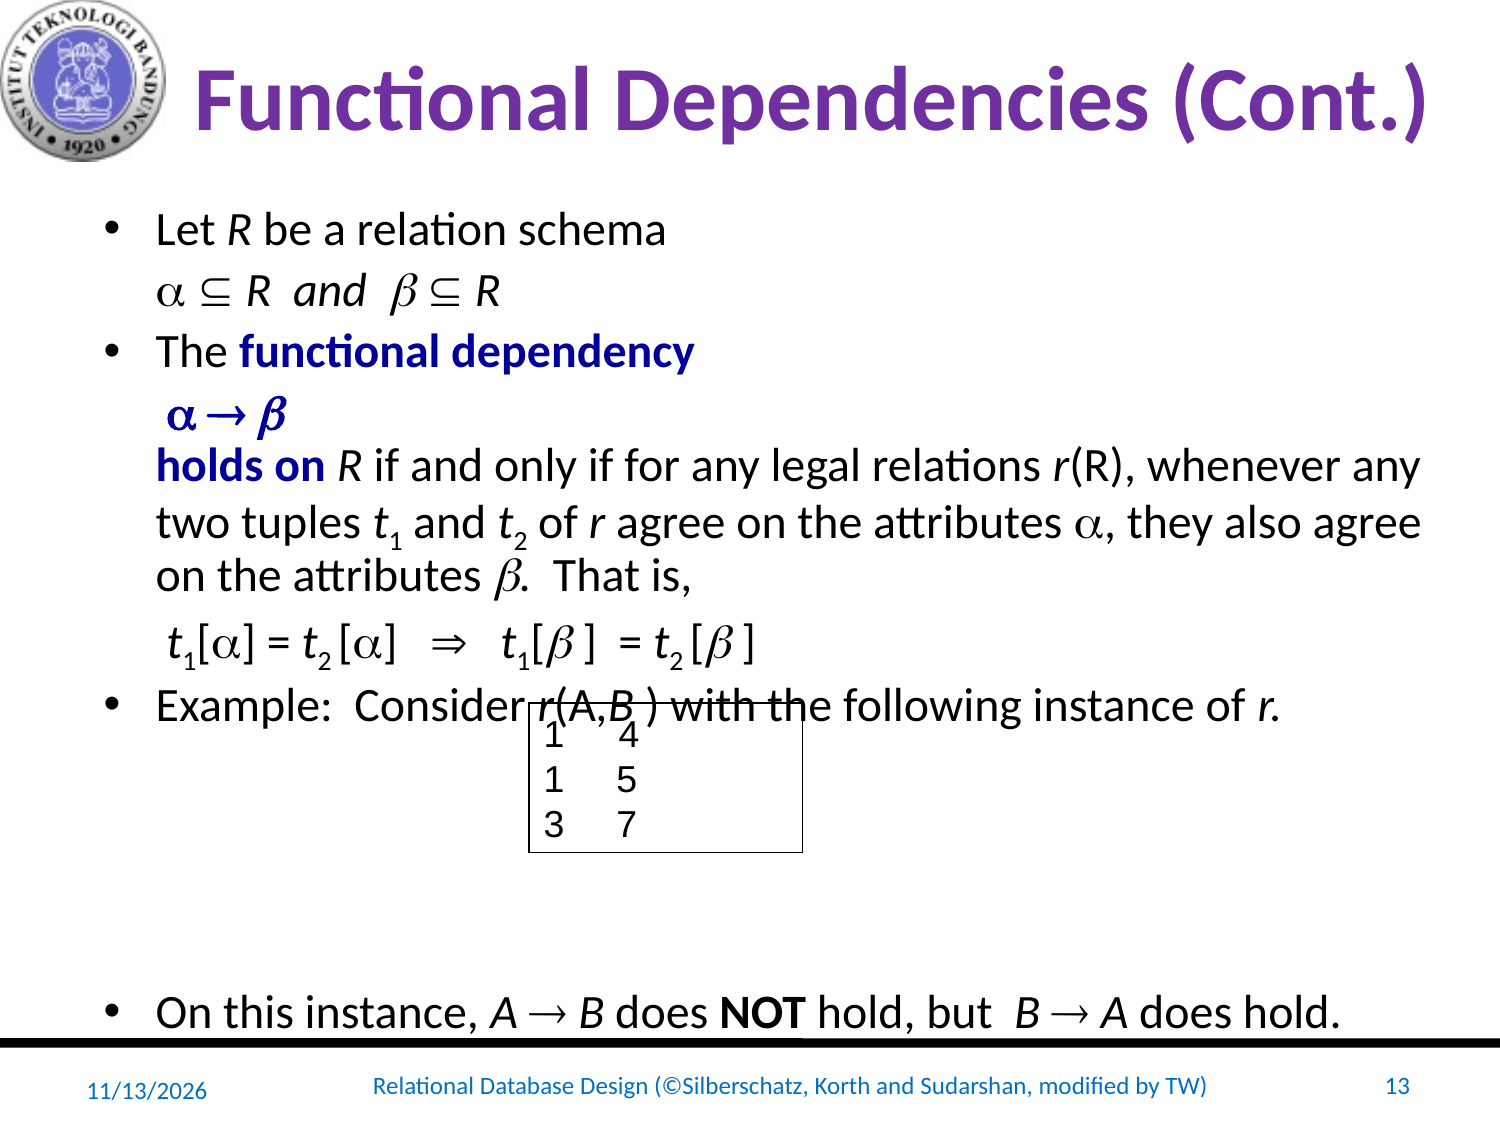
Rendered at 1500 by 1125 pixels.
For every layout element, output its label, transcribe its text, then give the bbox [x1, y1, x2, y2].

slide_number 13 [1359, 1054, 1425, 1115]
text_box 4 1 5 3 7 [528, 702, 803, 853]
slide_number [58, 1054, 223, 1125]
list Let R be a relation schema   R and   R The functional dependency    holds on R if and only if for any legal relations r(R), whenever any two tuples t1 and t2 of r agree on the attributes , they also agree on the attributes . That is, t1[] = t2 []  t1[ ] = t2 [ ] Example: Consider r(A,B ) with the following instance of r. On this instance, A  B does NOT hold, but B  A does hold. [88, 196, 1447, 1047]
footer Relational Database Design (©Silberschatz, Korth and Sudarshan, modified by TW) [246, 1054, 1336, 1115]
picture [0, 0, 138, 162]
title Functional Dependencies (Cont.) [138, 0, 1489, 188]
